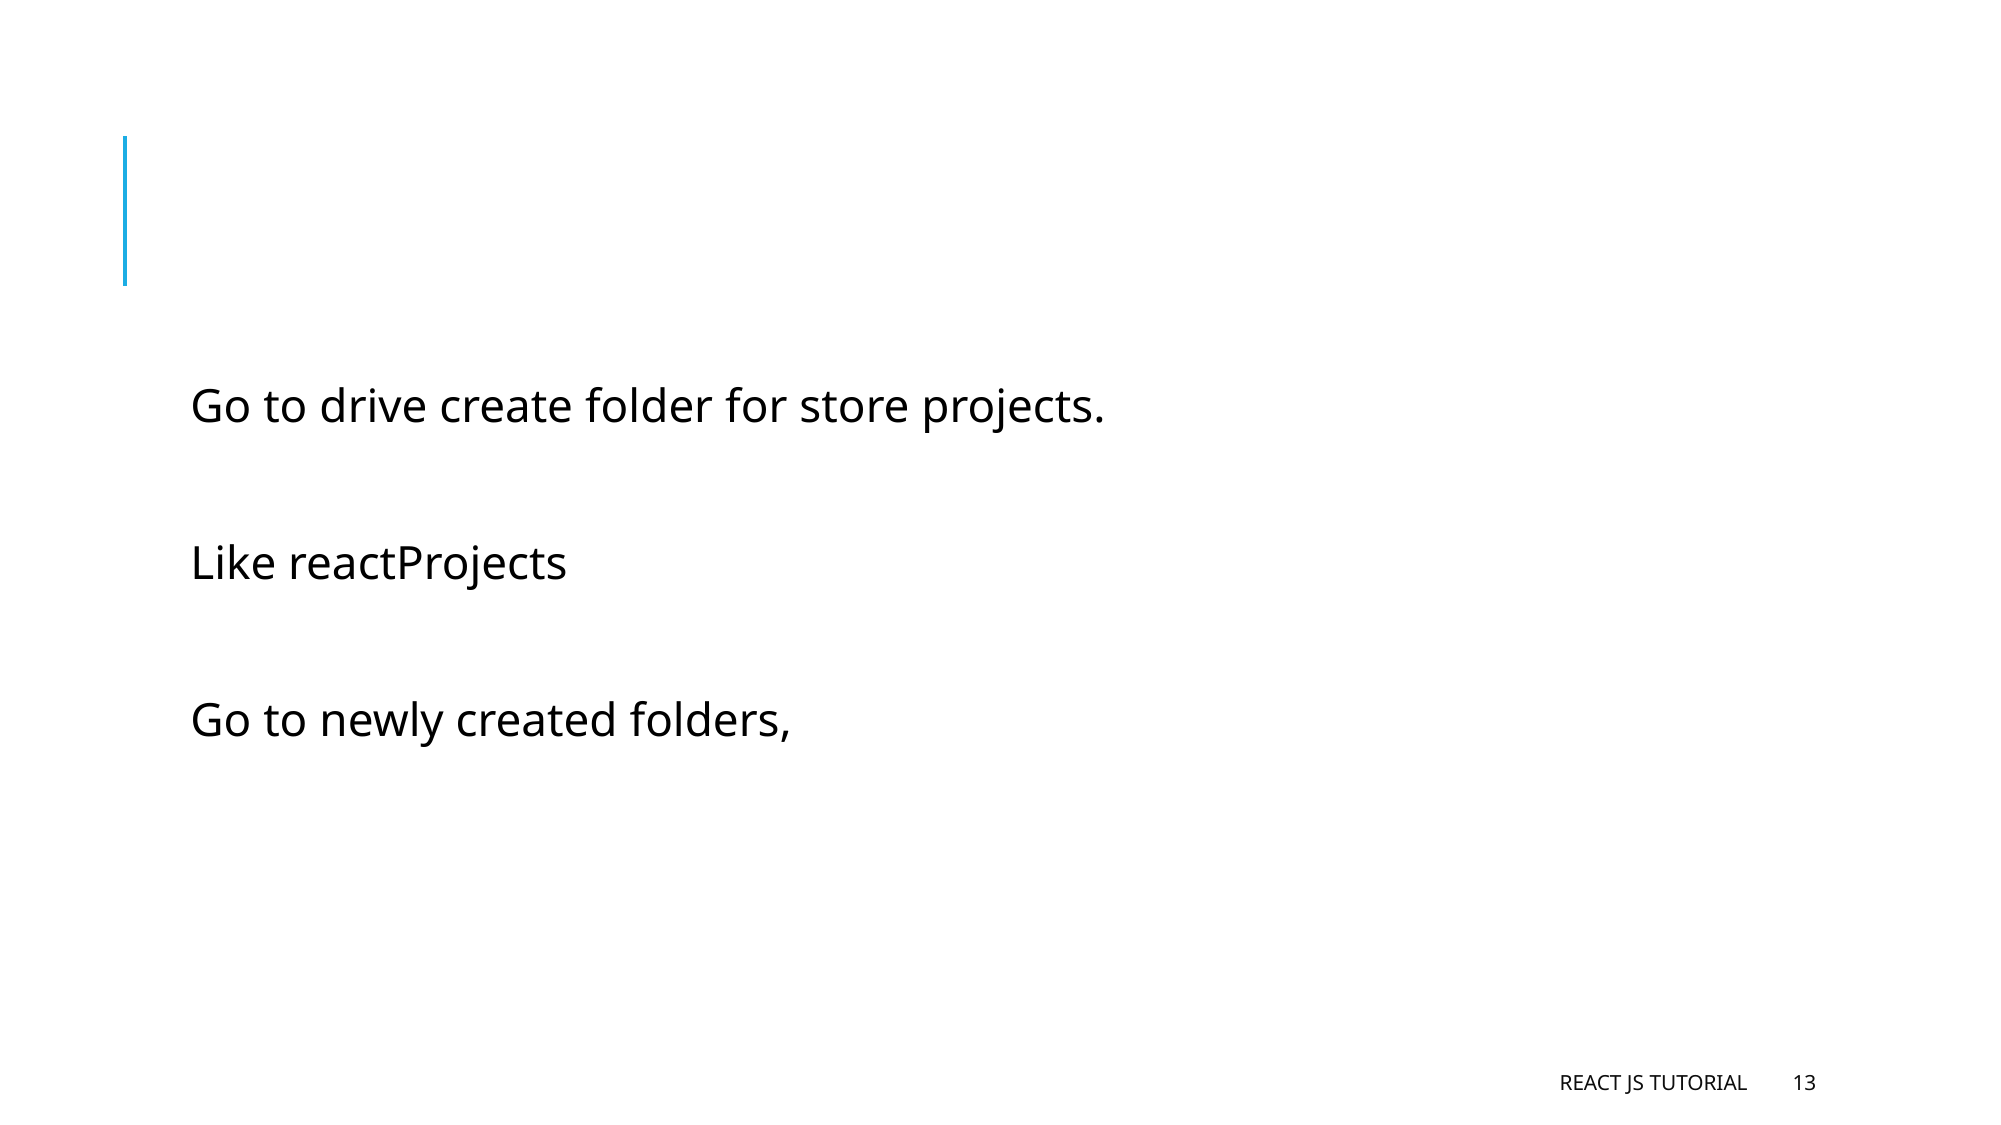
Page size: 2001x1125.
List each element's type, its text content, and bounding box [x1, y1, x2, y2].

footer React JS Tutorial [794, 1061, 1763, 1107]
slide_number 13 [1777, 1061, 1938, 1107]
list Go to drive create folder for store projects. Like reactProjects Go to newly created folders, [168, 375, 1763, 1035]
